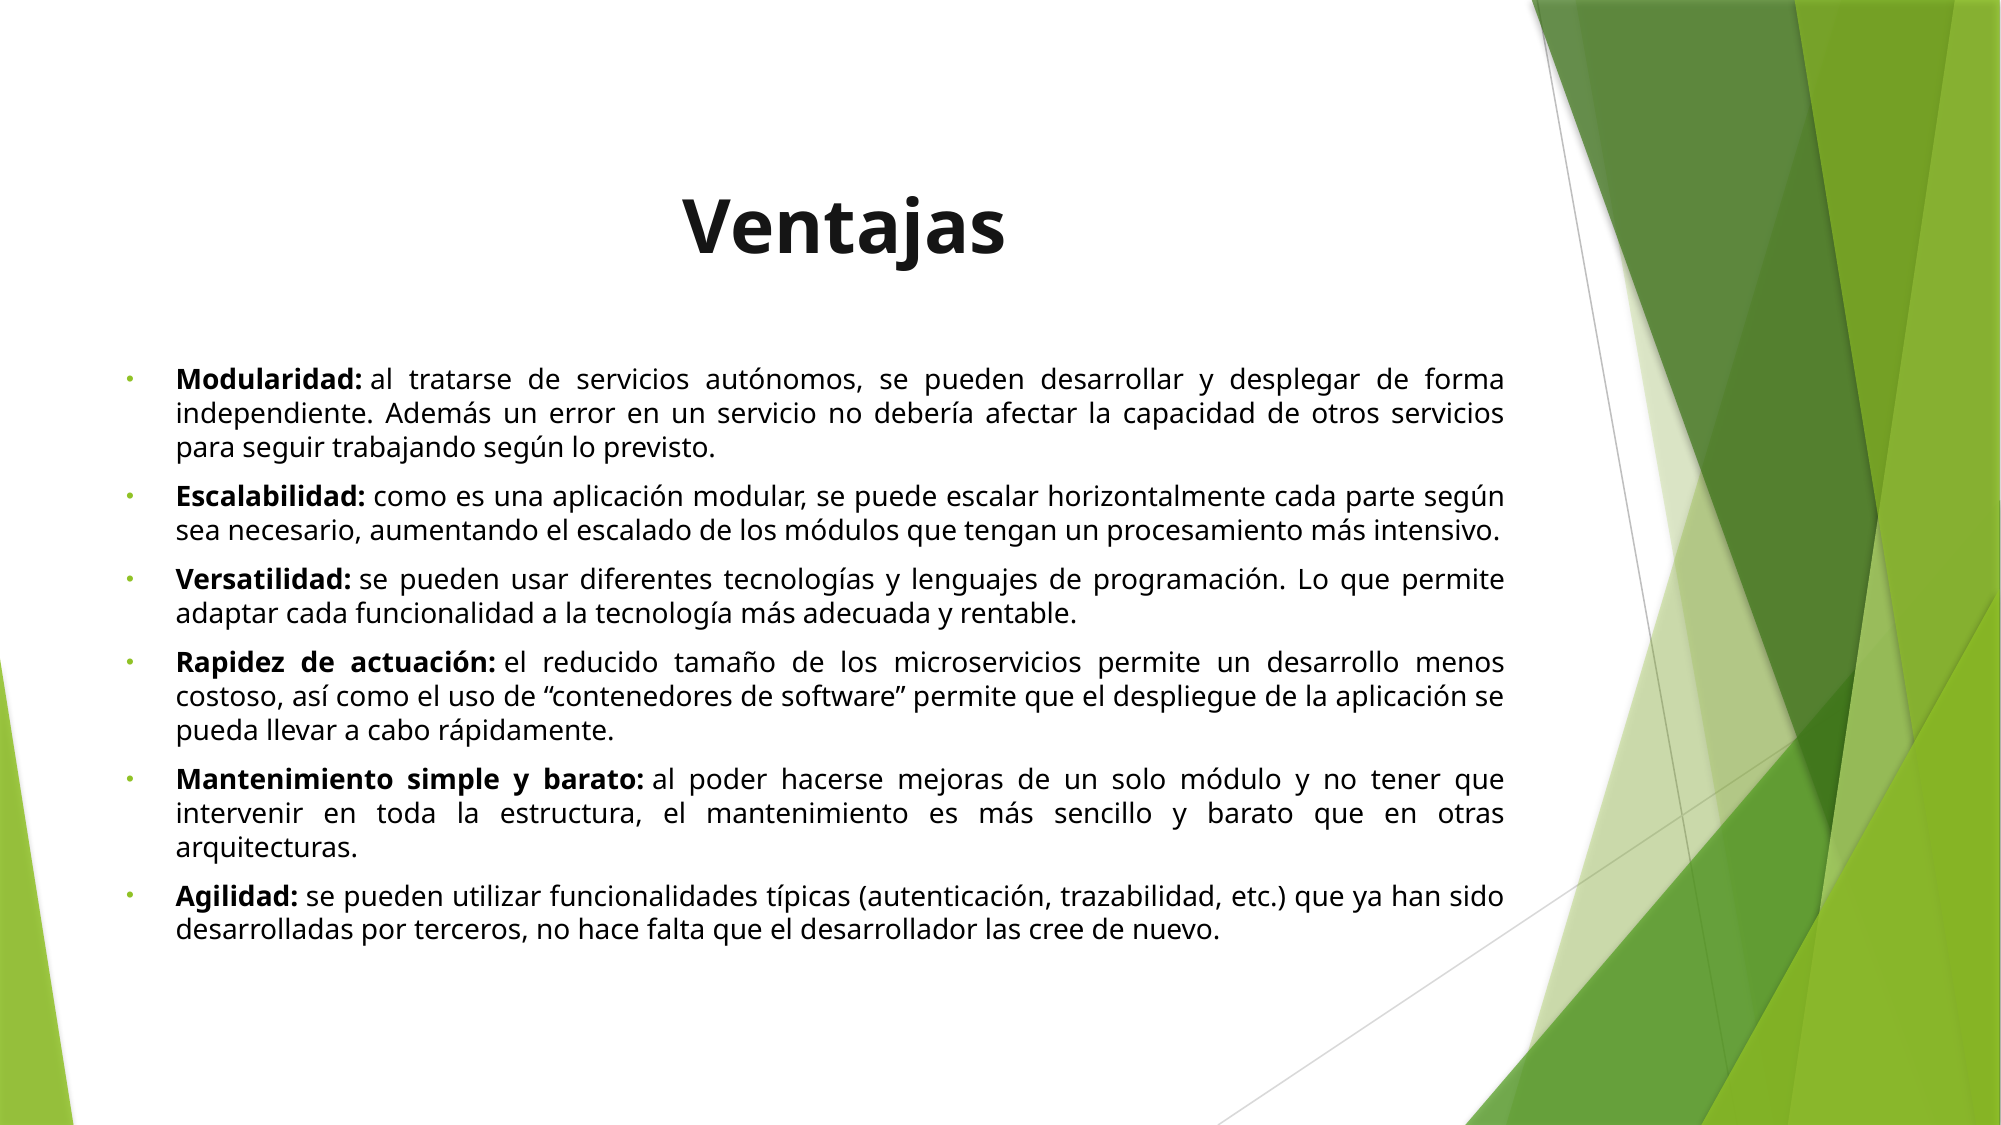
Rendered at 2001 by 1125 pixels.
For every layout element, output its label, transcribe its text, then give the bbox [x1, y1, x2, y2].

title Ventajas [667, 170, 2000, 382]
list Modularidad: al tratarse de servicios autónomos, se pueden desarrollar y desplegar de forma independiente. Además un error en un servicio no debería afectar la capacidad de otros servicios para seguir trabajando según lo previsto. Escalabilidad: como es una aplicación modular, se puede escalar horizontalmente cada parte según sea necesario, aumentando el escalado de los módulos que tengan un procesamiento más intensivo. Versatilidad: se pueden usar diferentes tecnologías y lenguajes de programación. Lo que permite adaptar cada funcionalidad a la tecnología más adecuada y rentable. Rapidez de actuación: el reducido tamaño de los microservicios permite un desarrollo menos costoso, así como el uso de “contenedores de software” permite que el despliegue de la aplicación se pueda llevar a cabo rápidamente. Mantenimiento simple y barato: al poder hacerse mejoras de un solo módulo y no tener que intervenir en toda la estructura, el mantenimiento es más sencillo y barato que en otras arquitecturas. Agilidad: se pueden utilizar funcionalidades típicas (autenticación, trazabilidad, etc.) que ya han sido desarrolladas por terceros, no hace falta que el desarrollador las cree de nuevo. [111, 354, 1522, 992]
